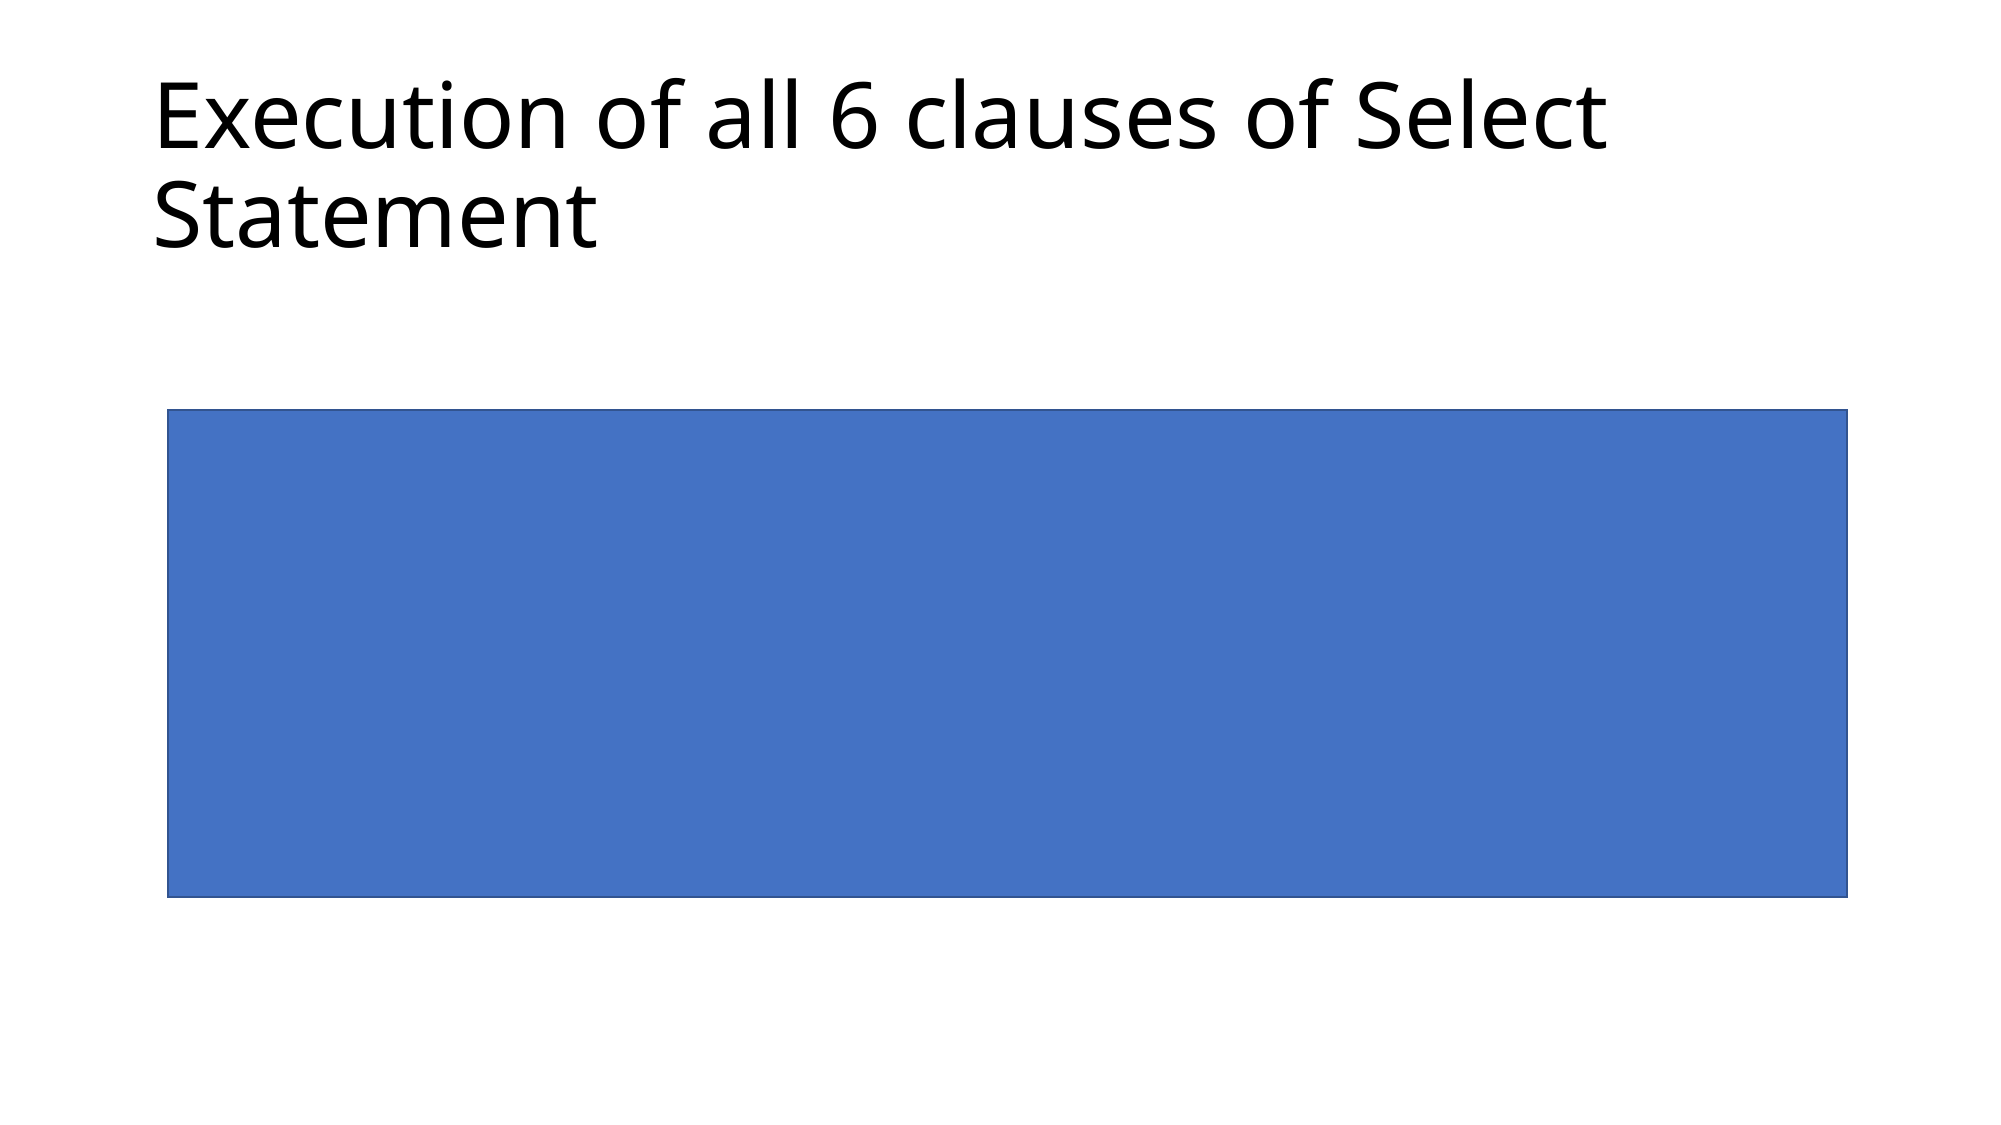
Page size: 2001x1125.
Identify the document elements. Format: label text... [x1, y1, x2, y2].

title Execution of all 6 clauses of Select Statement [137, 59, 1863, 278]
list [137, 406, 1863, 907]
